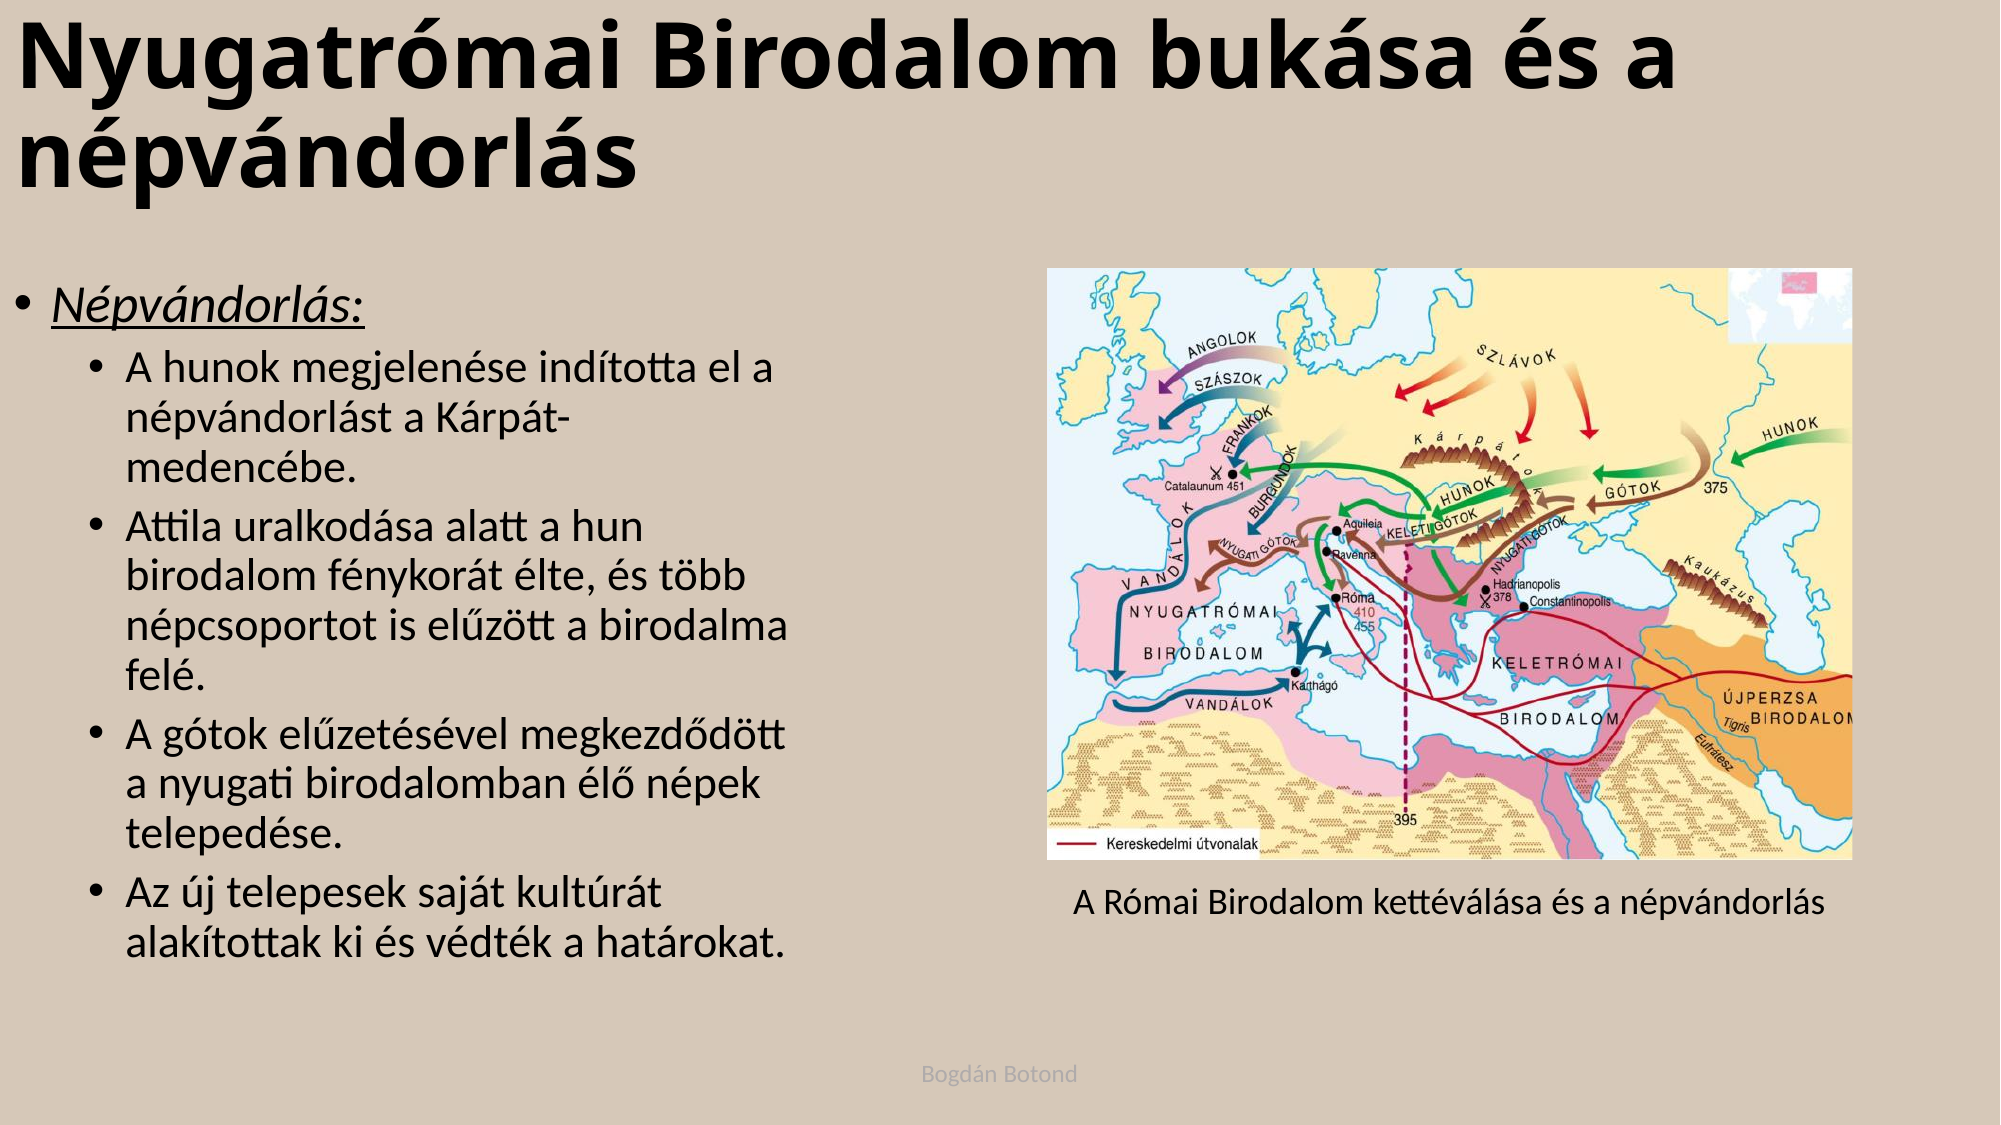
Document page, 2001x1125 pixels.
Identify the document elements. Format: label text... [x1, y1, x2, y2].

list Népvándorlás: A hunok megjelenése indította el a népvándorlást a Kárpát-medencébe. Attila uralkodása alatt a hun birodalom fénykorát élte, és több népcsoportot is elűzött a birodalma felé. A gótok elűzetésével megkezdődött a nyugati birodalomban élő népek telepedése. Az új telepesek saját kultúrát alakítottak ki és védték a határokat. [0, 268, 804, 983]
title Nyugatrómai Birodalom bukása és a népvándorlás [0, 0, 2000, 218]
picture [1047, 268, 1853, 860]
footer Bogdán Botond [662, 1042, 1338, 1103]
text_box A Római Birodalom kettéválása és a népvándorlás [1058, 869, 1842, 930]
